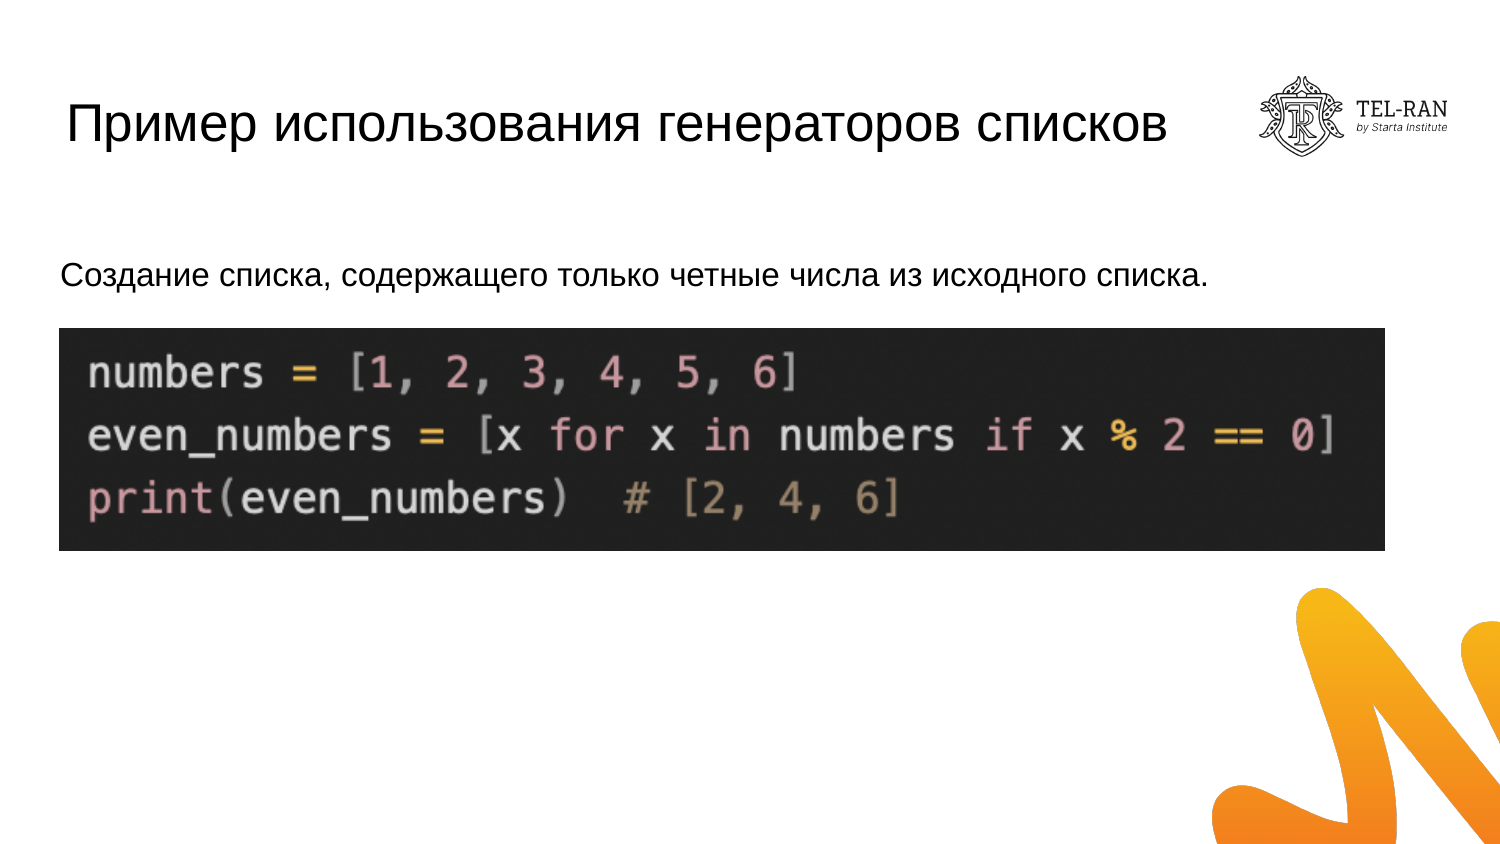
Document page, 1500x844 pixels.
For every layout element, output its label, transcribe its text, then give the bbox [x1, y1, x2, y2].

picture [1152, 588, 1500, 844]
title Пример использования генераторов списков [51, 72, 1449, 167]
picture [1259, 76, 1447, 157]
picture [58, 328, 1385, 552]
list Создание списка, содержащего только четные числа из исходного списка. [45, 232, 1283, 337]
